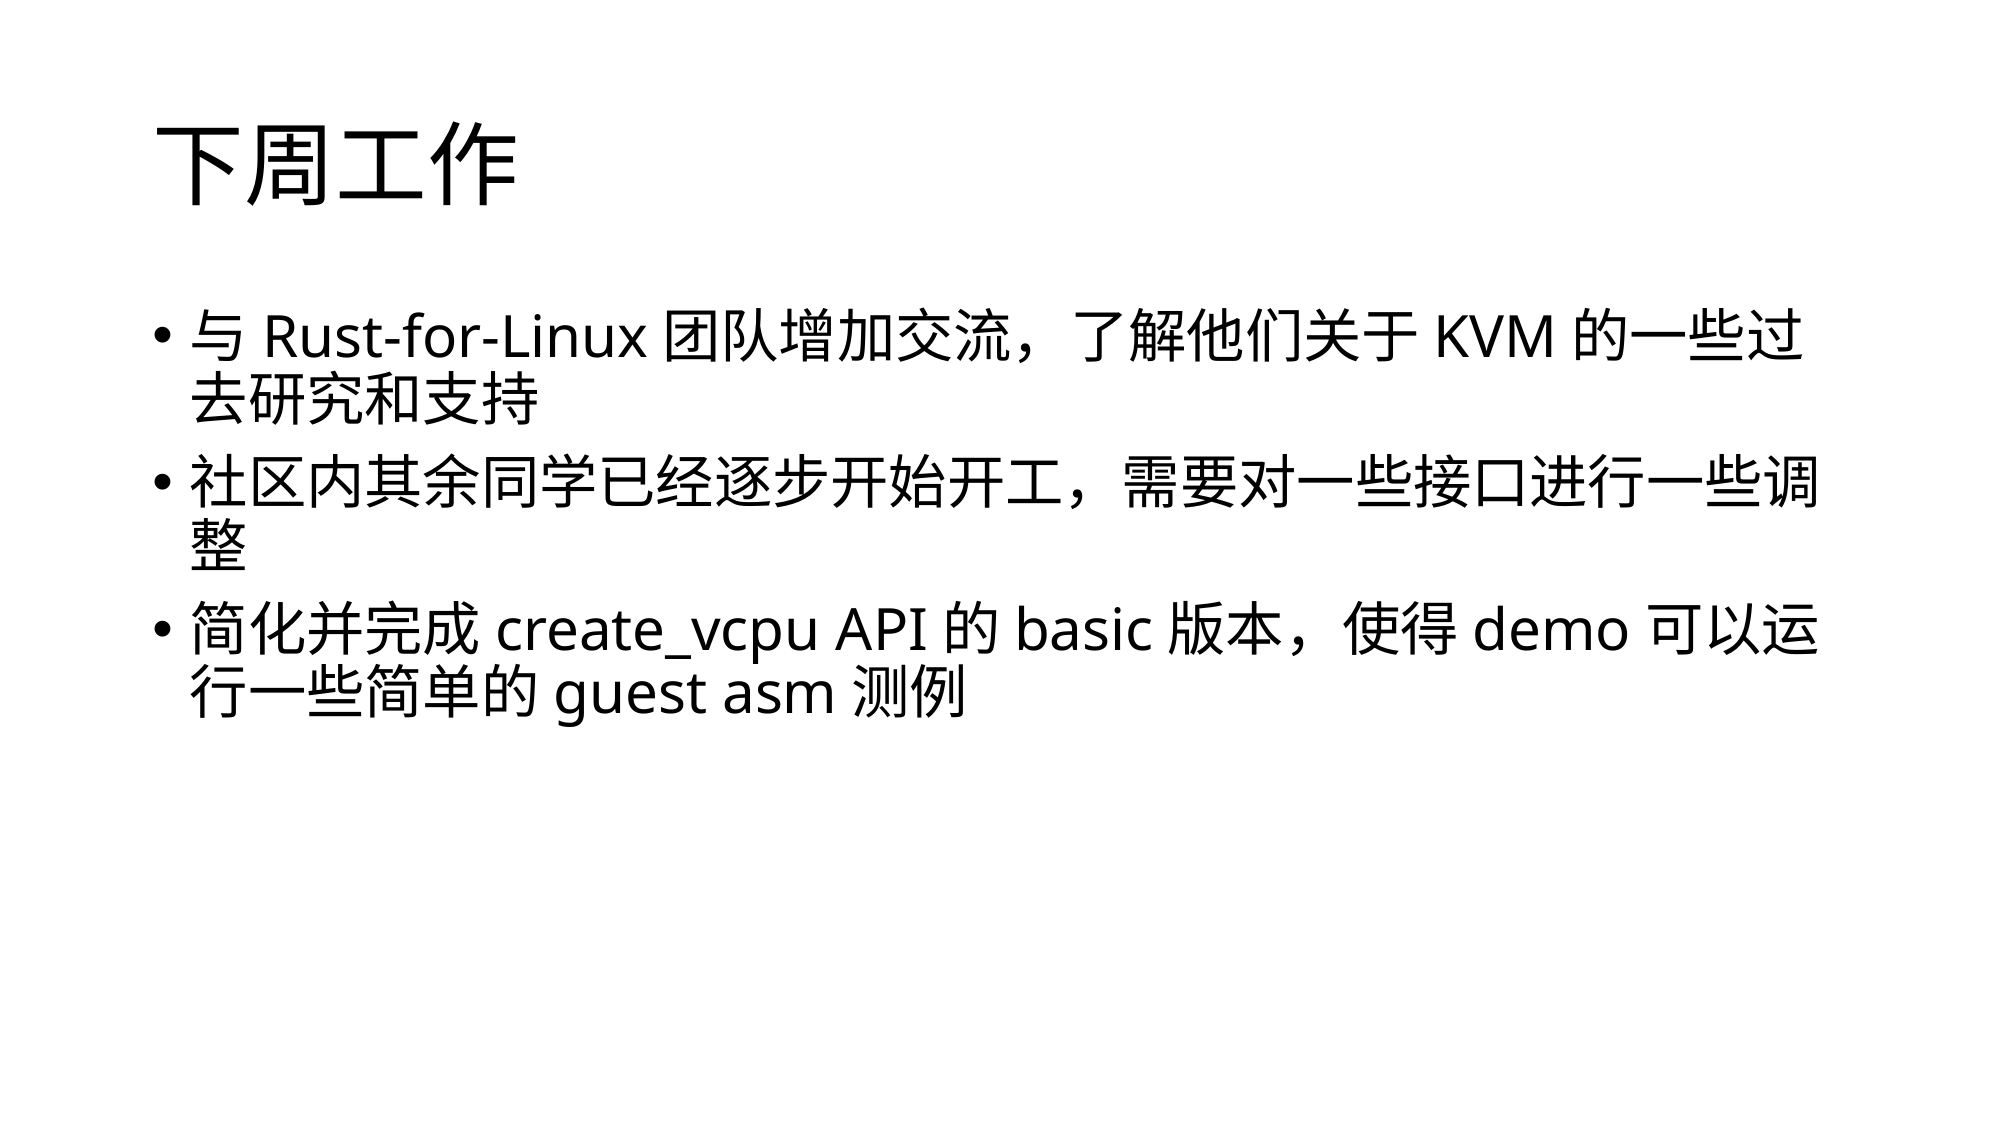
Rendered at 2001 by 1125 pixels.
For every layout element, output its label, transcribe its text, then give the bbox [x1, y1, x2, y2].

list 与Rust-for-Linux团队增加交流，了解他们关于KVM的一些过去研究和支持 社区内其余同学已经逐步开始开工，需要对一些接口进行一些调整 简化并完成create_vcpu API的basic版本，使得demo可以运行一些简单的guest asm测例 [137, 299, 1863, 1014]
title 下周工作 [137, 59, 1863, 278]
